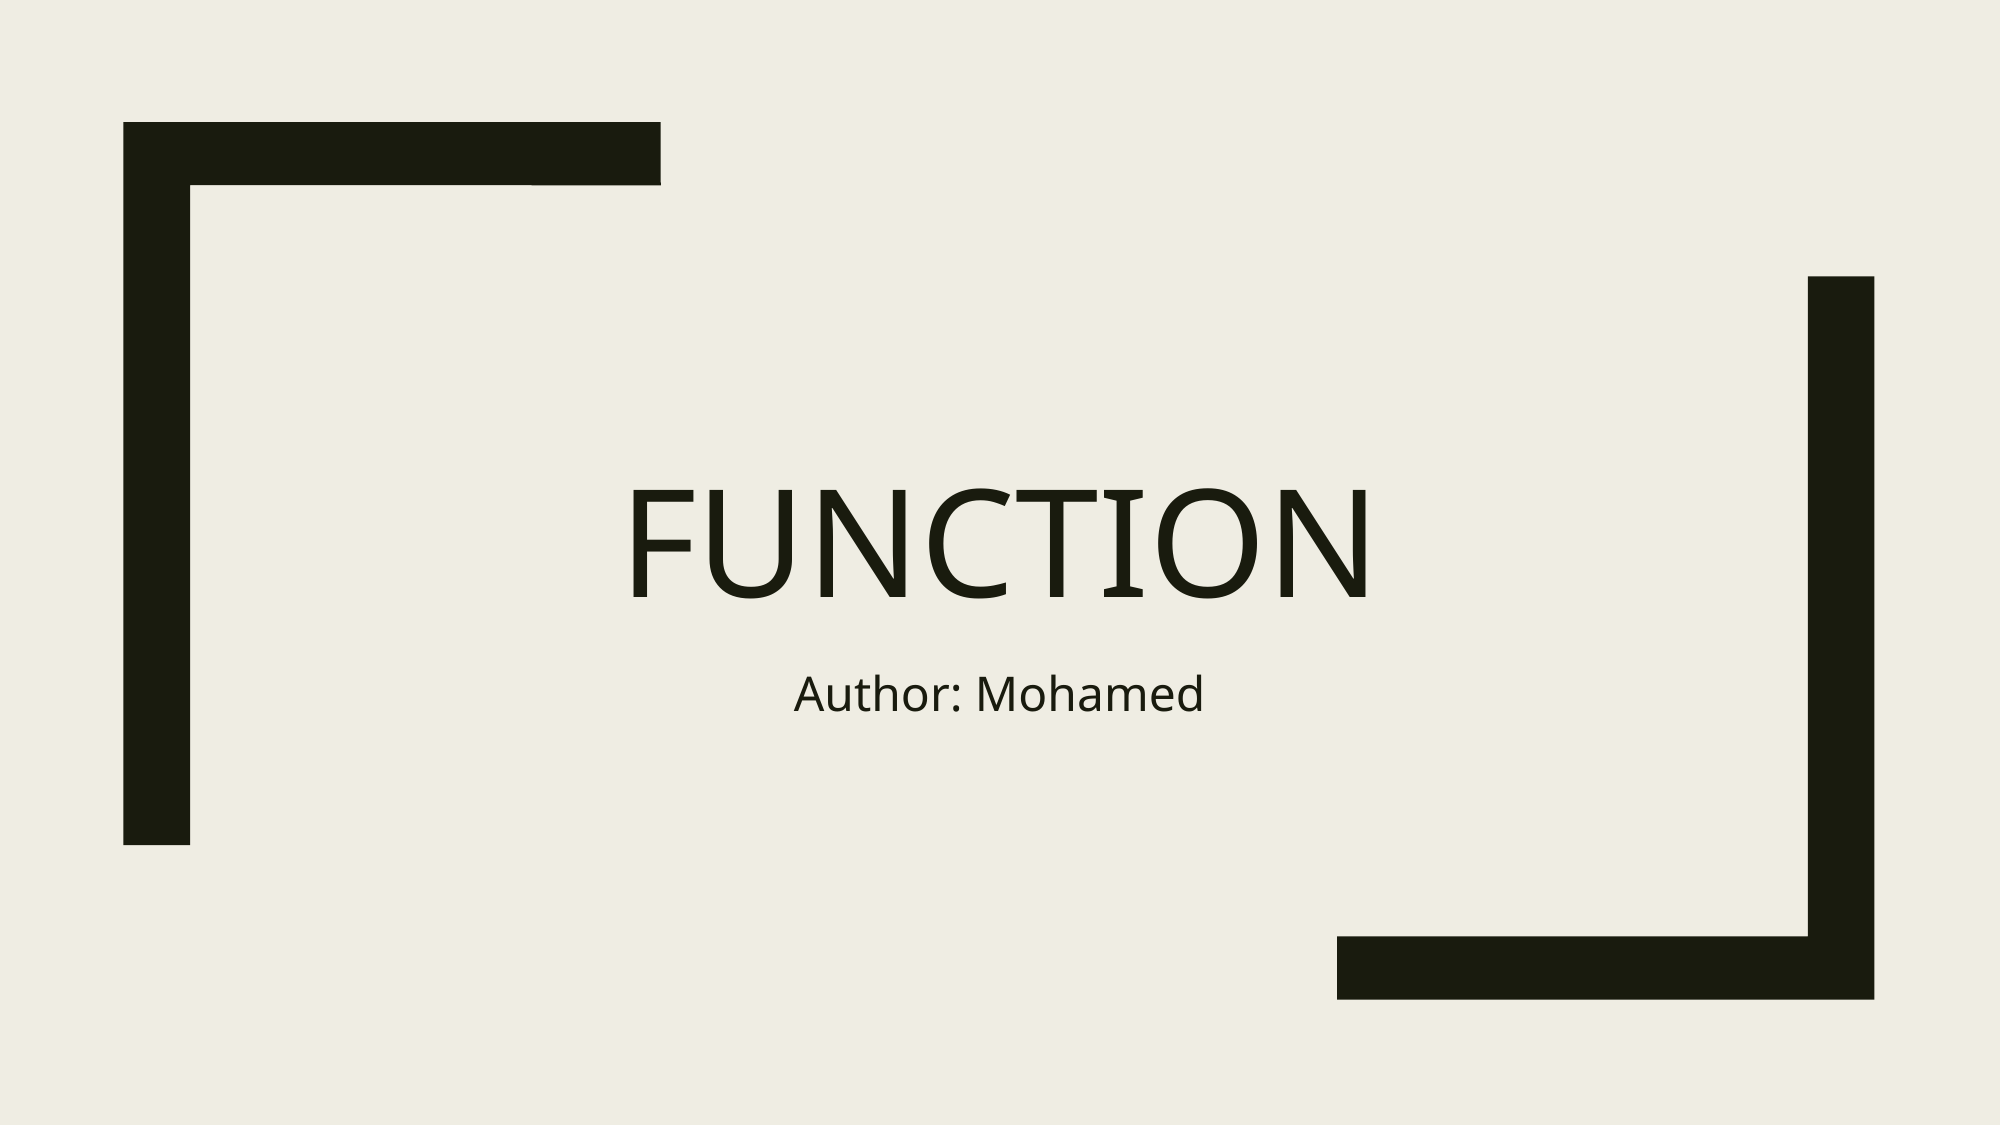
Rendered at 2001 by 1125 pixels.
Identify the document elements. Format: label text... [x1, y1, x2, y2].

title Function [314, 293, 1686, 638]
subtitle Author: Mohamed [439, 649, 1561, 828]
